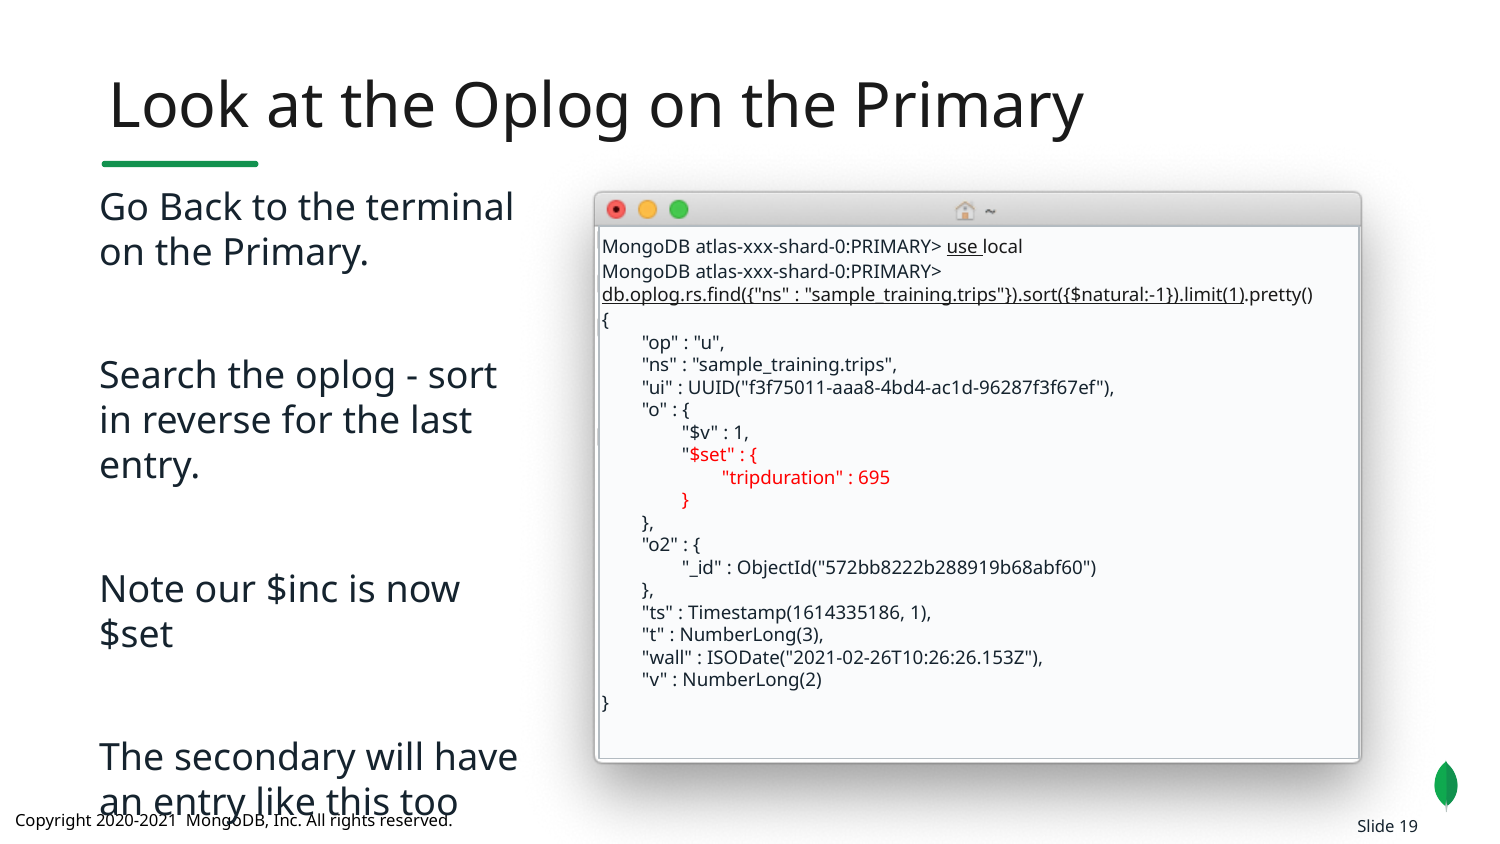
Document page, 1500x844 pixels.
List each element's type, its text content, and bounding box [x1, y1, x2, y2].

slide_number Slide 19 [1189, 800, 1434, 832]
subtitle Look at the Oplog on the Primary [93, 49, 1429, 134]
list Go Back to the terminal on the Primary. Search the oplog - sort in reverse for the last entry. Note our $inc is now $set The secondary will have an entry like this too [93, 177, 532, 760]
picture [507, 133, 1459, 844]
list MongoDB atlas-xxx-shard-0:PRIMARY> use local MongoDB atlas-xxx-shard-0:PRIMARY> db.oplog.rs.find({"ns" : "sample_training.trips"}).sort({$natural:-1}).limit(1).pretty() { "op" : "u", "ns" : "sample_training.trips", "ui" : UUID("f3f75011-aaa8-4bd4-ac1d-96287f3f67ef"), "o" : { "$v" : 1, "$set" : { "tripduration" : 695 } }, "o2" : { "_id" : ObjectId("572bb8222b288919b68abf60") }, "ts" : Timestamp(1614335186, 1), "t" : NumberLong(3), "wall" : ISODate("2021-02-26T10:26:26.153Z"), "v" : NumberLong(2) } [596, 228, 1359, 766]
